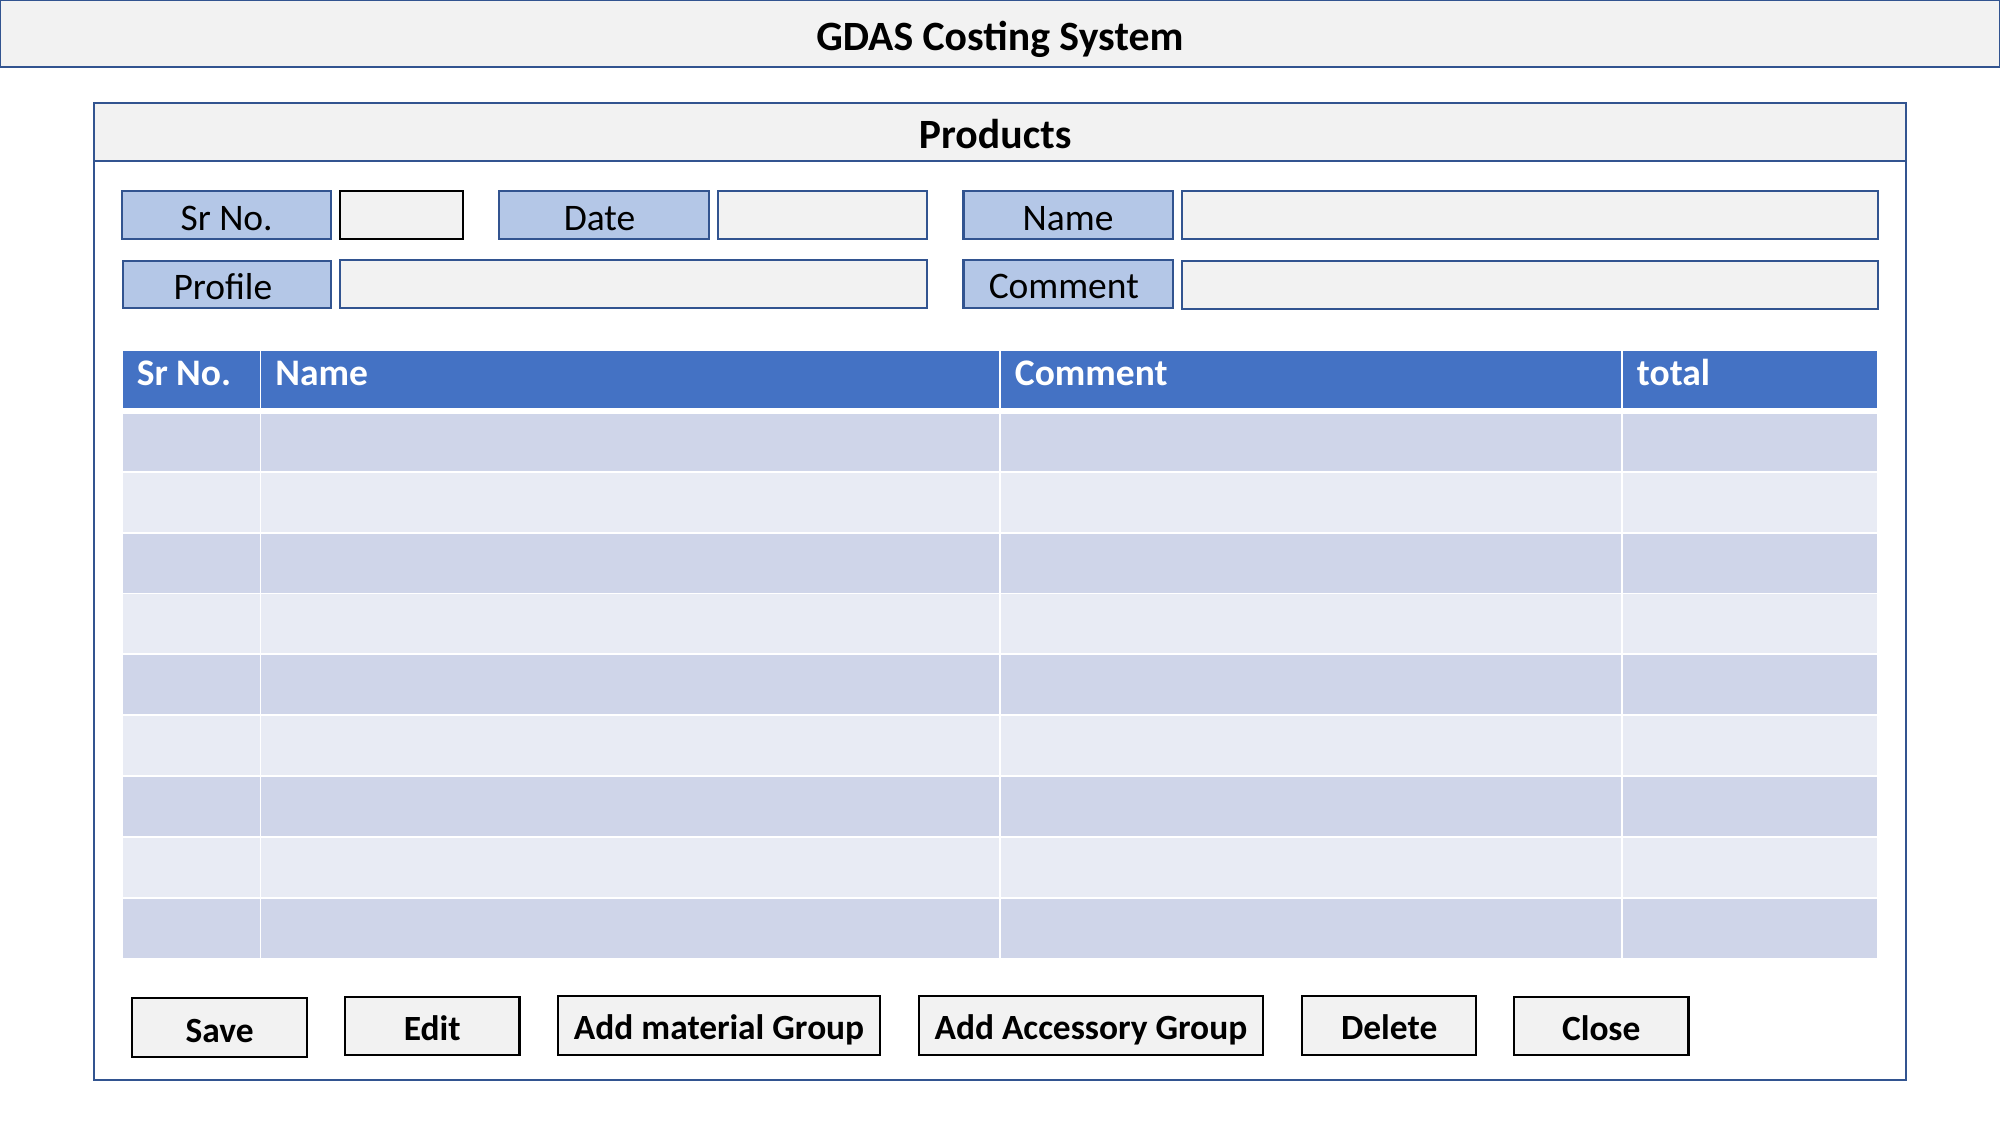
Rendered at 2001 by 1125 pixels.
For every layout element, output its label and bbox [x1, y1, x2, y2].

text_box [0, 0, 2000, 1125]
